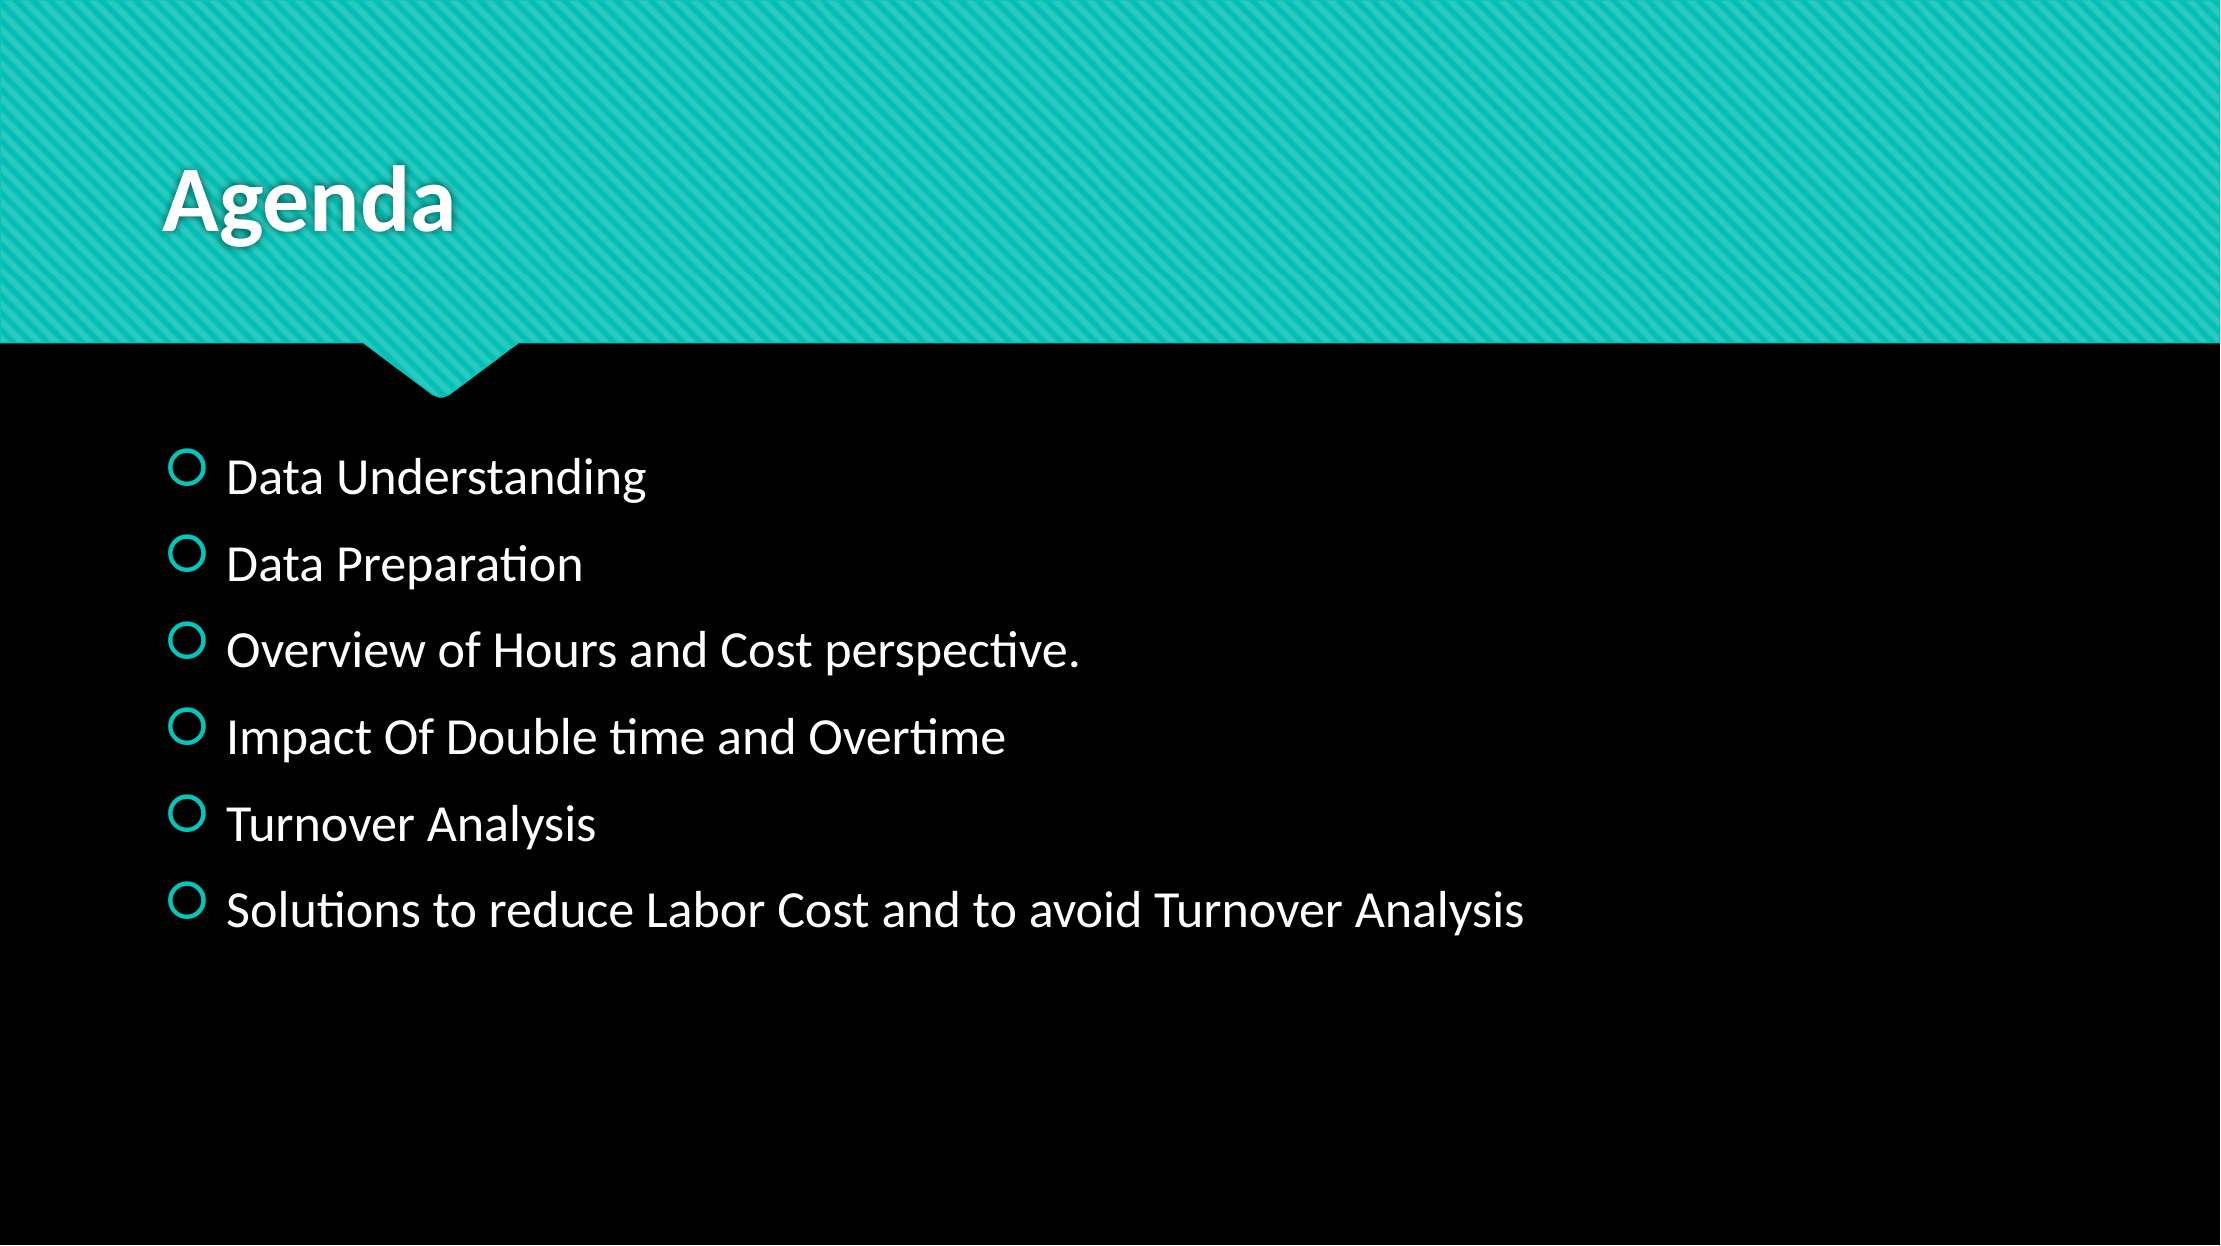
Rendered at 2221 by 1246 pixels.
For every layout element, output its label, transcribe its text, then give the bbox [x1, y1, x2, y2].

list Data Understanding Data Preparation Overview of Hours and Cost perspective. Impact Of Double time and Overtime Turnover Analysis Solutions to reduce Labor Cost and to avoid Turnover Analysis [149, 403, 2071, 1064]
title Agenda [147, 81, 2073, 258]
